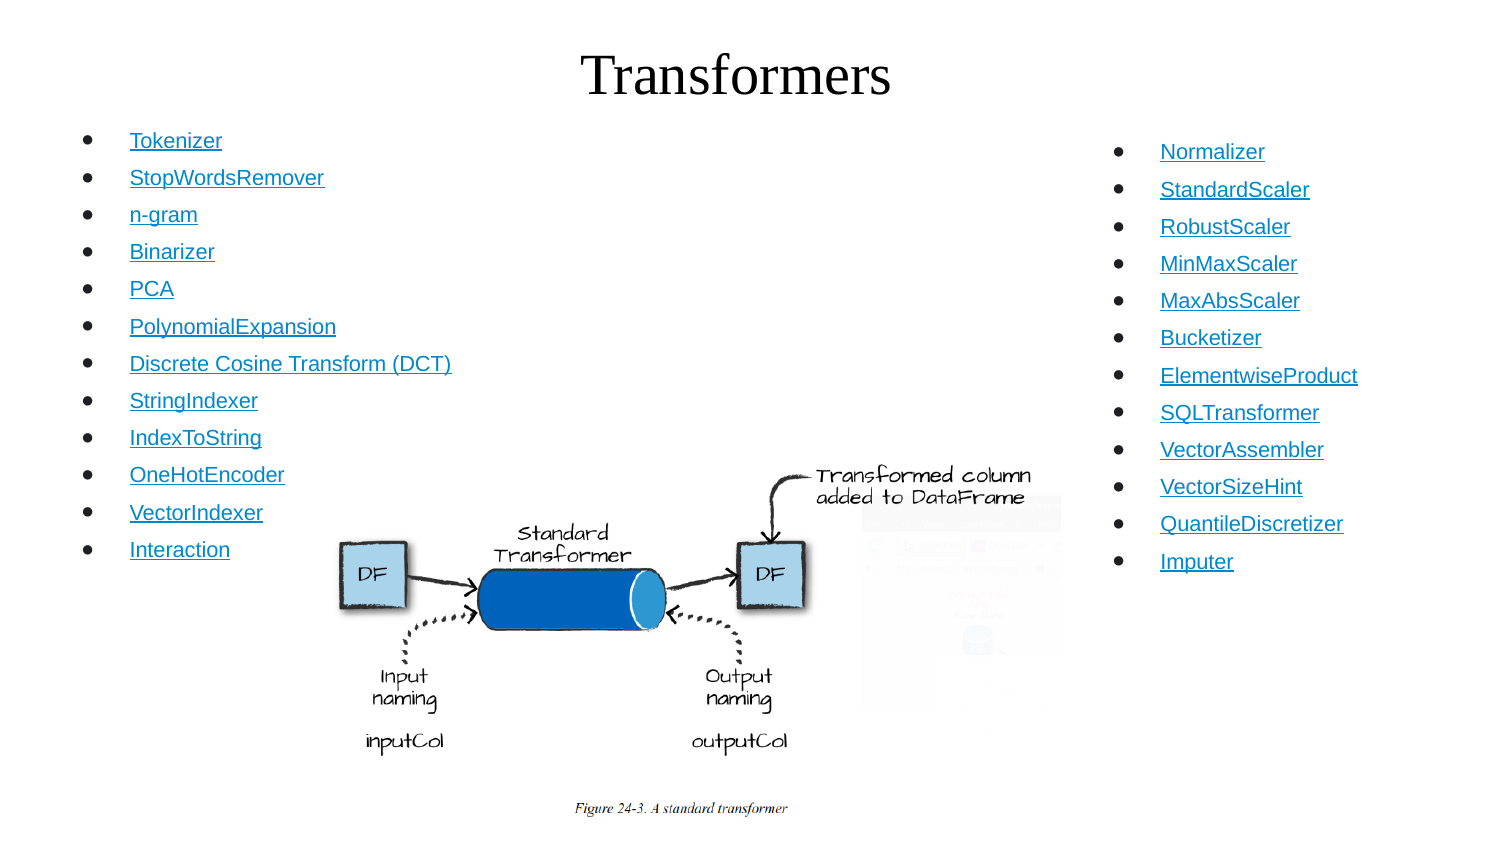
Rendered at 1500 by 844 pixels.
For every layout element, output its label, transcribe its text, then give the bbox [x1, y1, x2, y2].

text_box Tokenizer StopWordsRemover n-gram Binarizer PCA PolynomialExpansion Discrete Cosine Transform (DCT) StringIndexer IndexToString OneHotEncoder VectorIndexer Interaction [0, 100, 493, 577]
title Transformers [565, 21, 935, 116]
text_box Normalizer StandardScaler RobustScaler MinMaxScaler MaxAbsScaler Bucketizer ElementwiseProduct SQLTransformer VectorAssembler VectorSizeHint QuantileDiscretizer Imputer [1030, 112, 1500, 589]
picture [304, 448, 1061, 830]
